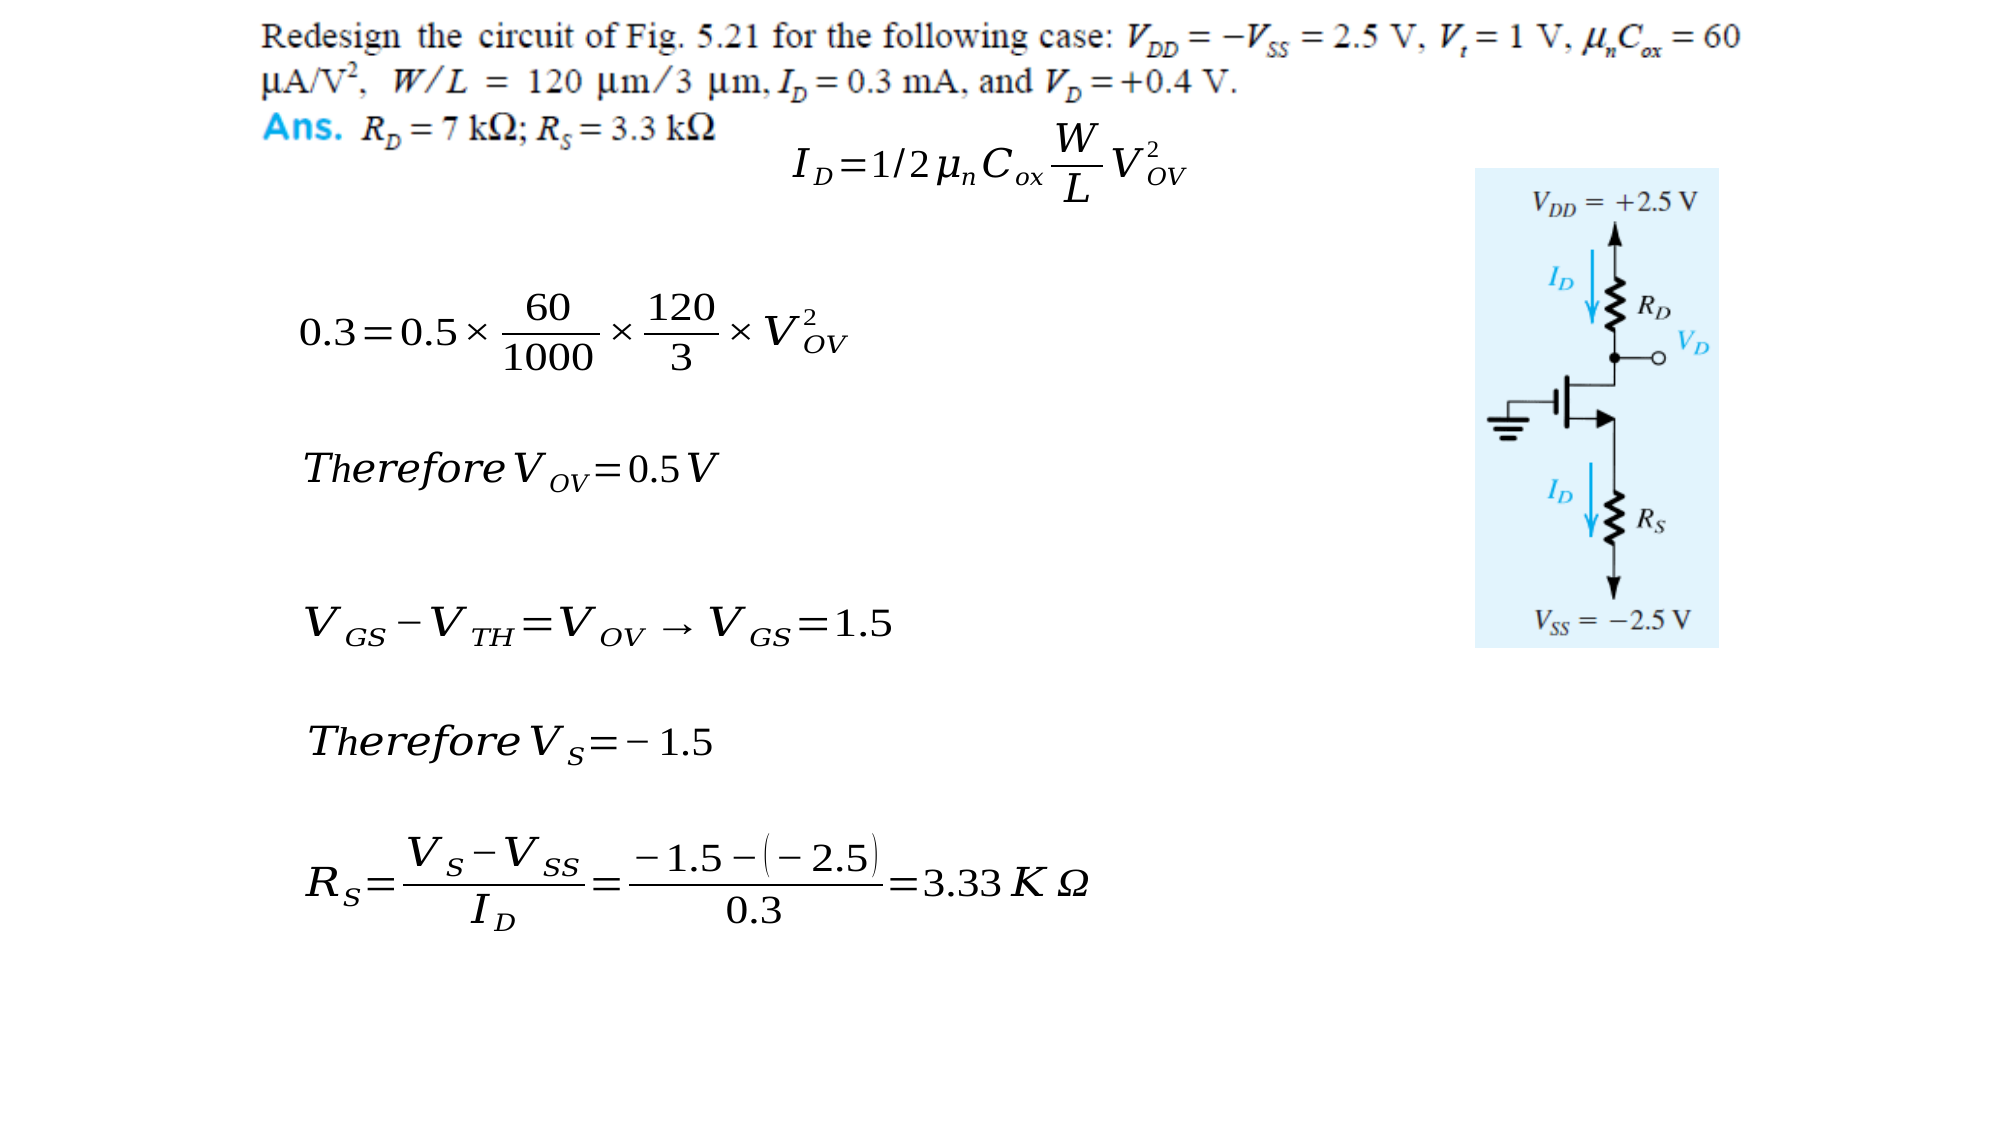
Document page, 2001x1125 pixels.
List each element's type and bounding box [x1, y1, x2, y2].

picture [1474, 168, 1719, 648]
picture [249, 0, 1750, 164]
